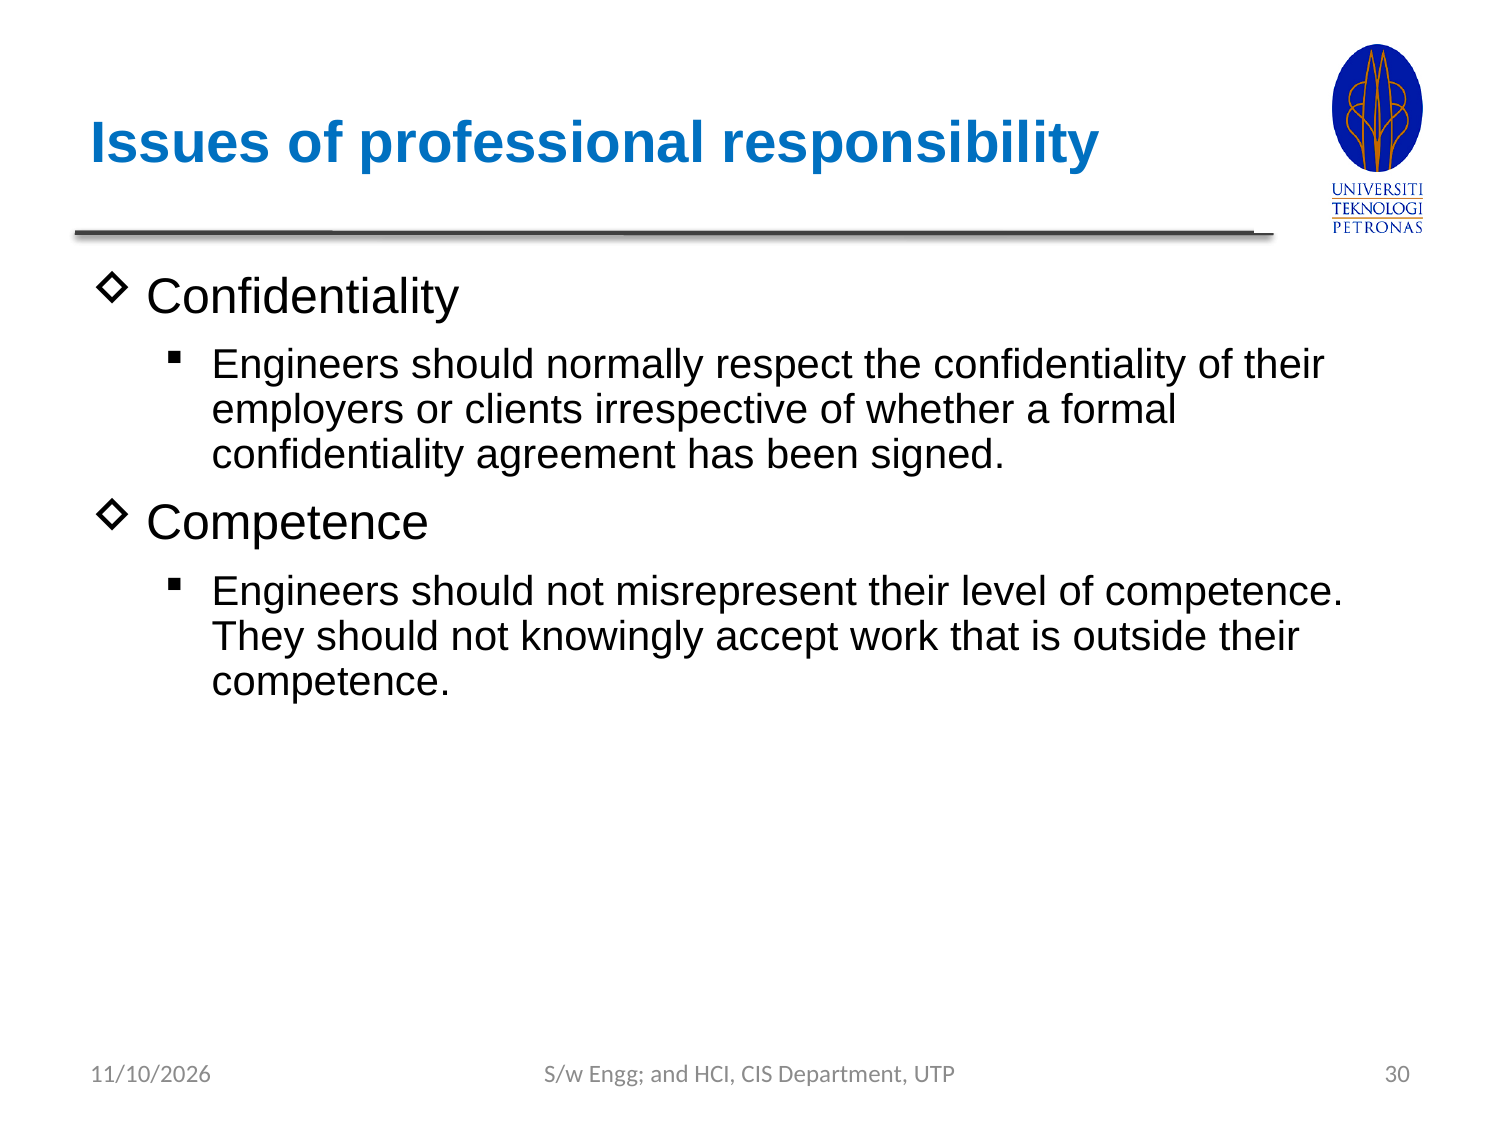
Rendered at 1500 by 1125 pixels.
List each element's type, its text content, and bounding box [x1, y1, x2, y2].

slide_number 30 [1074, 1042, 1425, 1103]
footer S/w Engg; and HCI, CIS Department, UTP [512, 1042, 988, 1103]
list Confidentiality Engineers should normally respect the confidentiality of their employers or clients irrespective of whether a formal confidentiality agreement has been signed. Competence Engineers should not misrepresent their level of competence. They should not knowingly accept work that is outside their competence. [75, 262, 1425, 1005]
title Issues of professional responsibility [74, 44, 1272, 233]
picture [1272, 44, 1500, 233]
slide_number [75, 1042, 425, 1103]
